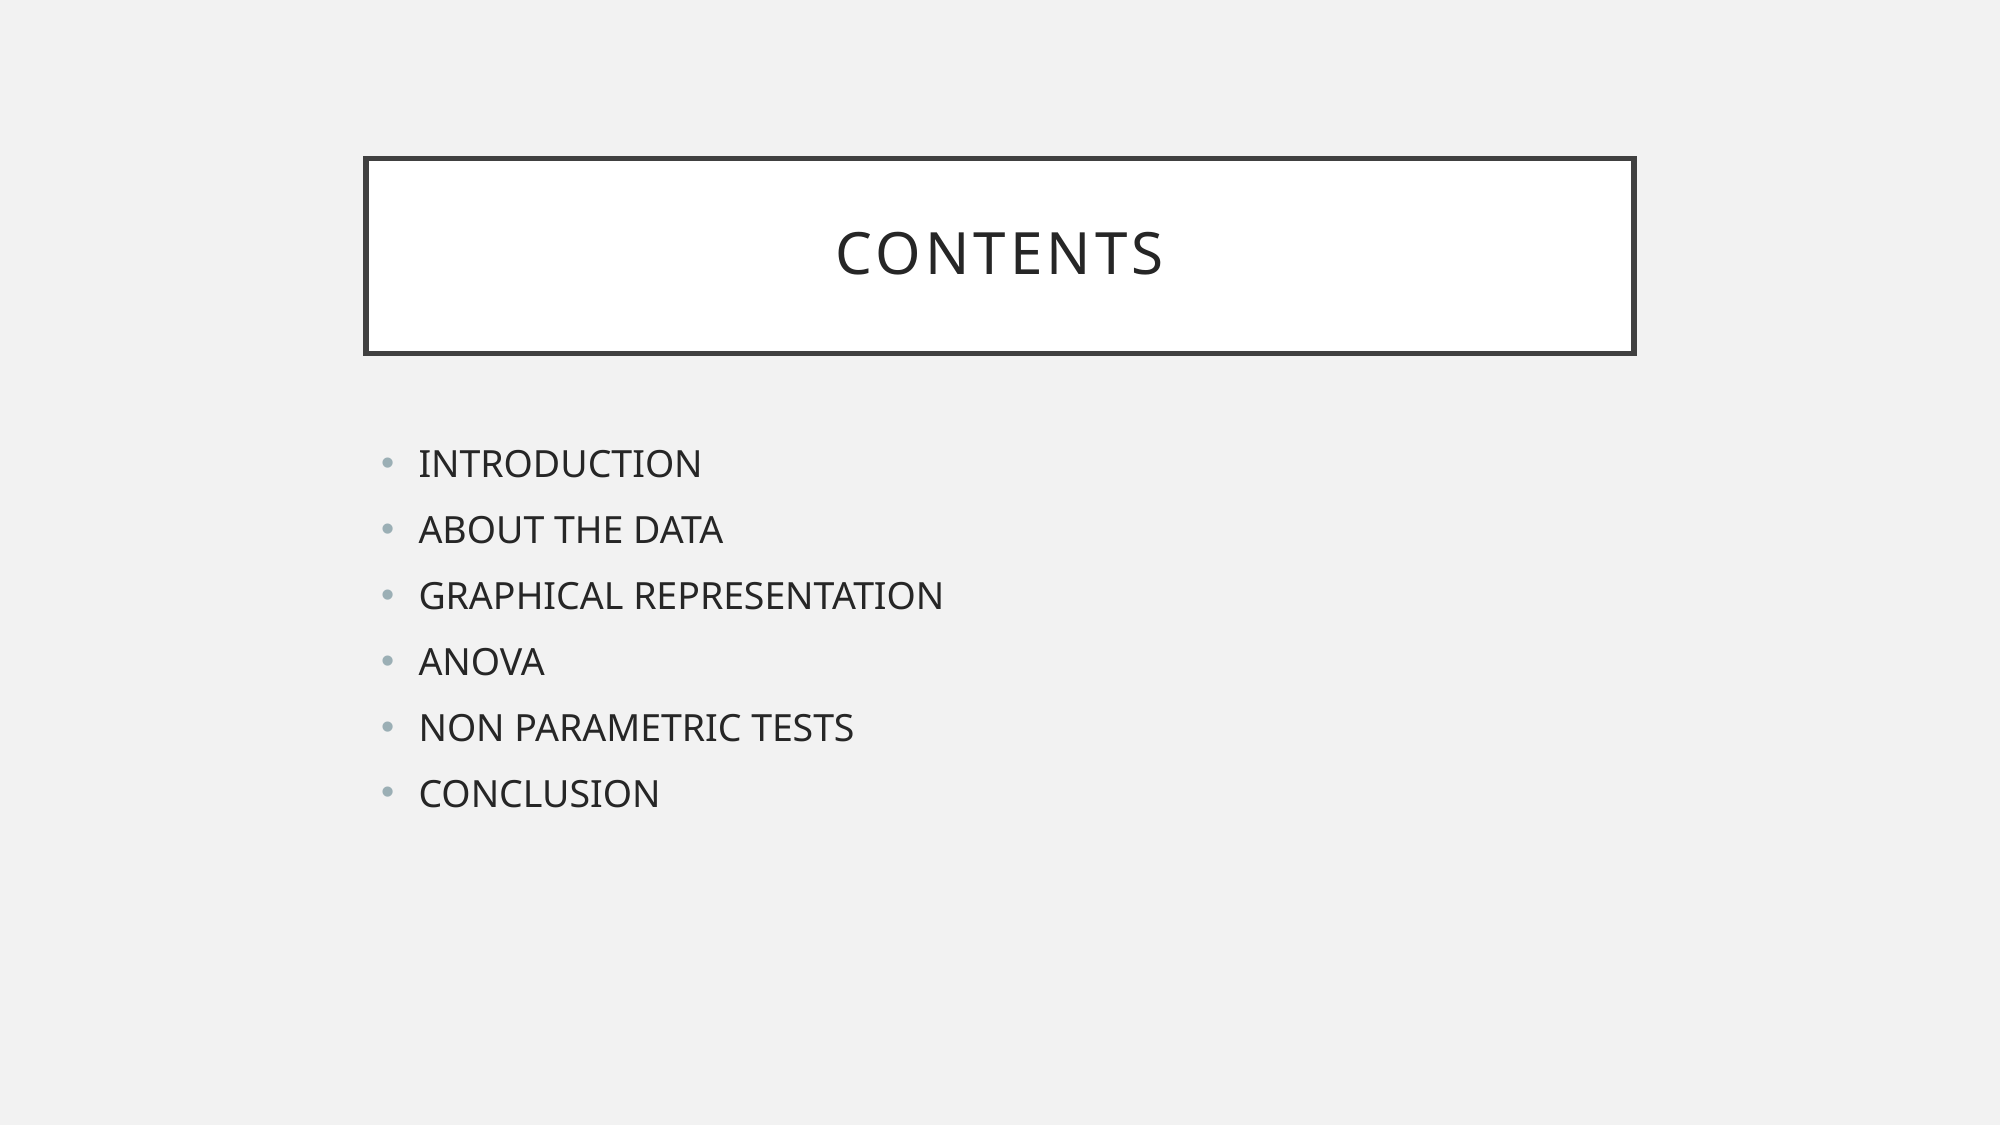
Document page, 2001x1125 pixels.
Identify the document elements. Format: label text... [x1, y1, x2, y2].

list INTRODUCTION ABOUT THE DATA GRAPHICAL REPRESENTATION ANOVA NON PARAMETRIC TESTS CONCLUSION [366, 432, 1634, 942]
title CONTENTS [363, 156, 1637, 356]
